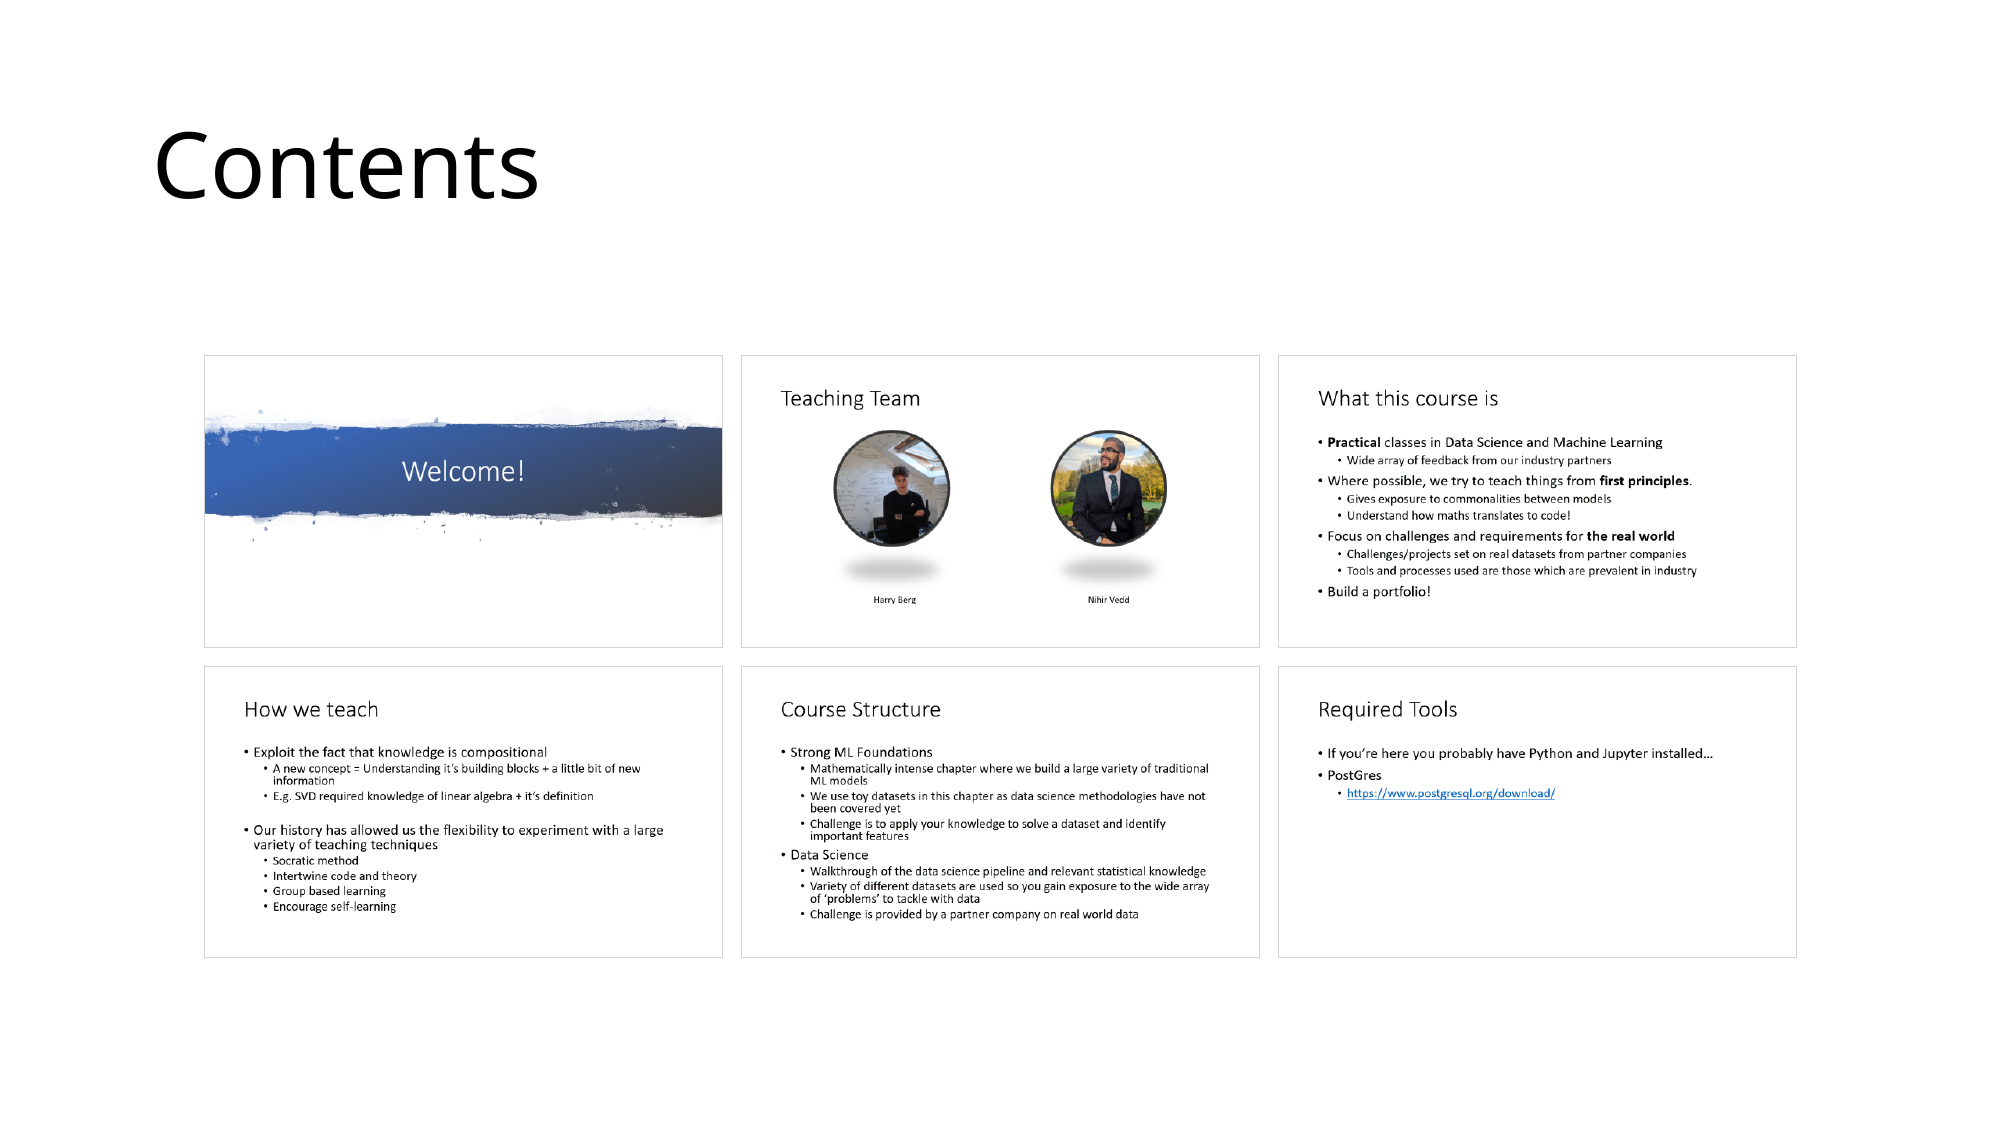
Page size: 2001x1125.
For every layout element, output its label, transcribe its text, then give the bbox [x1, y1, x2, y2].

picture [1279, 667, 1796, 957]
picture [1279, 356, 1796, 647]
picture [205, 667, 722, 957]
picture [742, 667, 1259, 957]
title Contents [137, 59, 1863, 278]
picture [205, 356, 722, 647]
picture [742, 356, 1259, 647]
